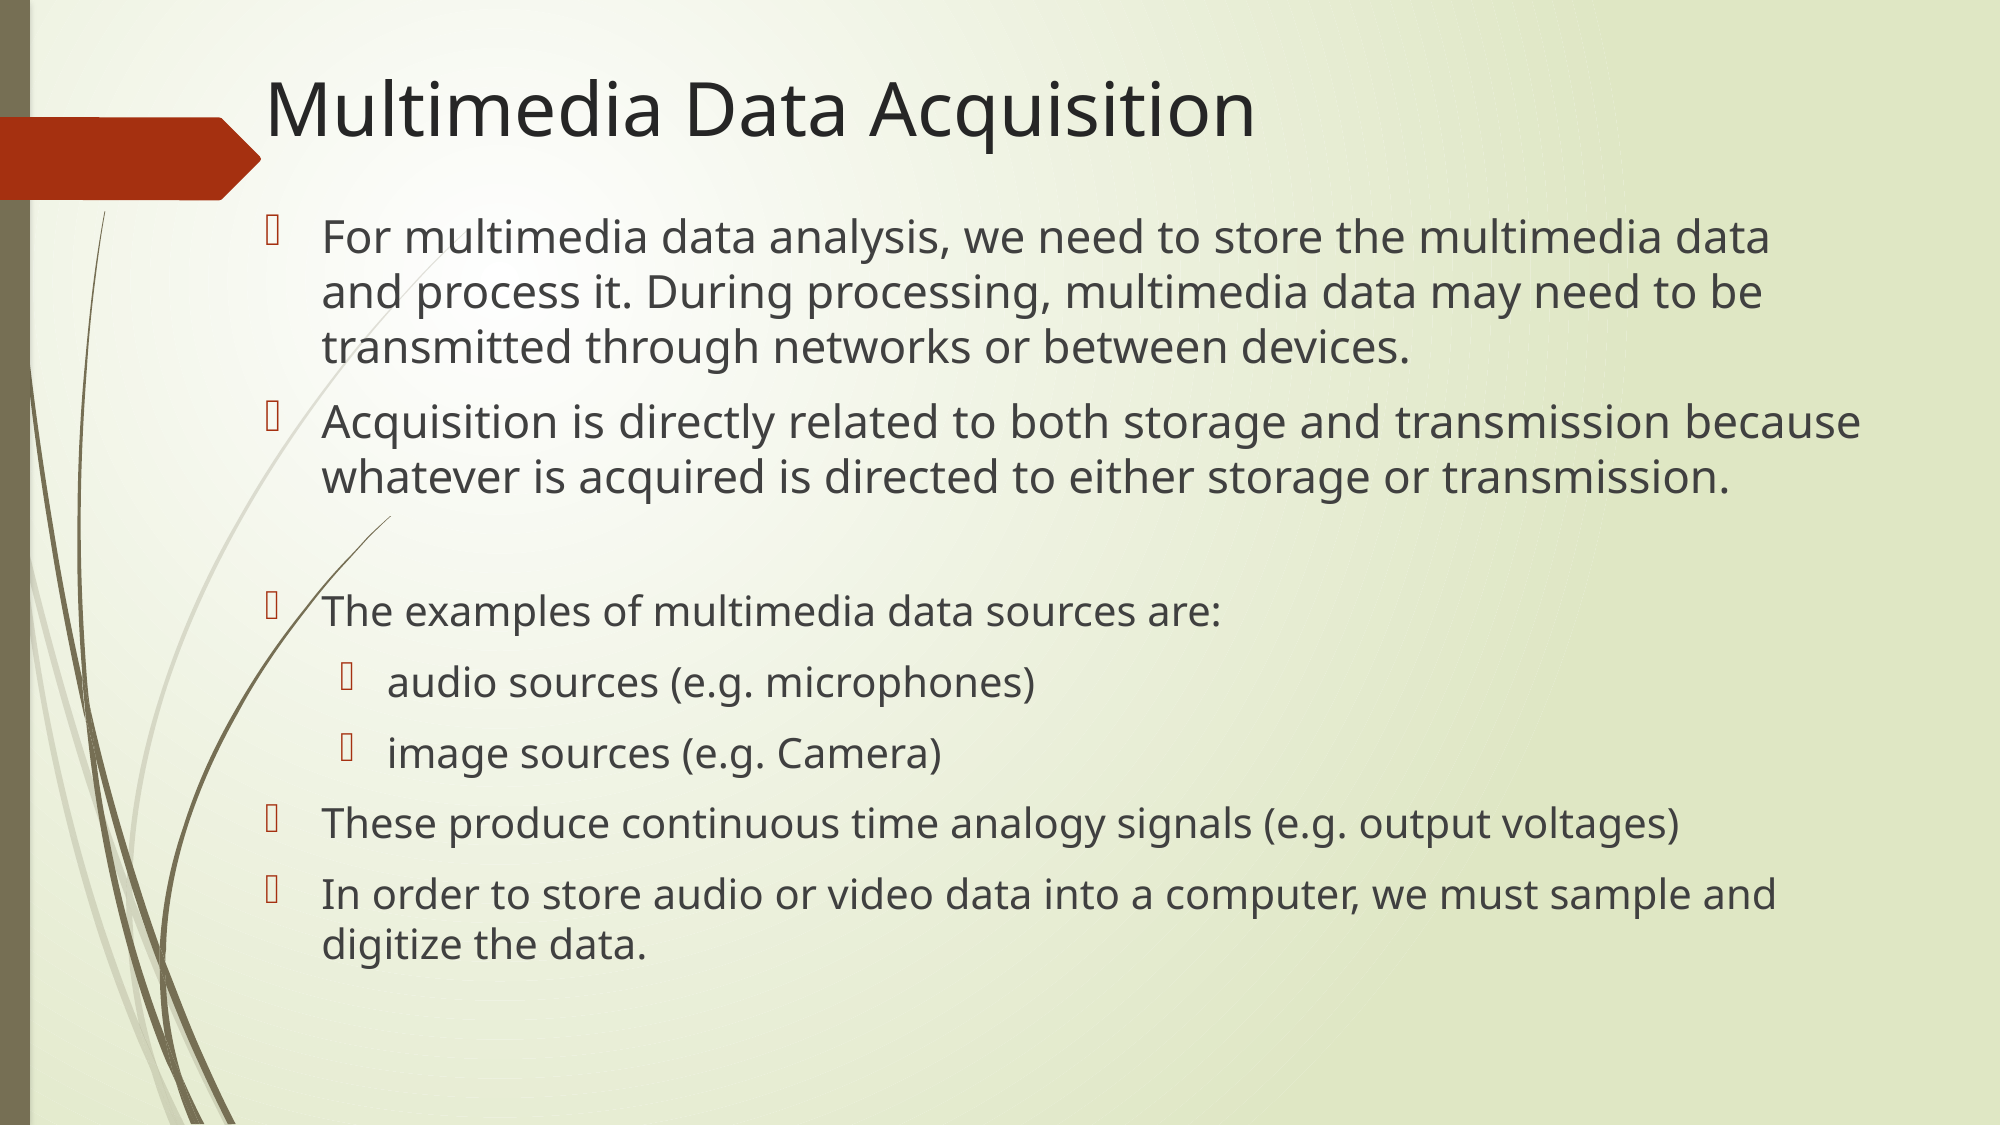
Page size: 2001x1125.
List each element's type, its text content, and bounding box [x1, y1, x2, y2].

list For multimedia data analysis, we need to store the multimedia data and process it. During processing, multimedia data may need to be transmitted through networks or between devices. Acquisition is directly related to both storage and transmission because whatever is acquired is directed to either storage or transmission. The examples of multimedia data sources are: audio sources (e.g. microphones) image sources (e.g. Camera) These produce continuous time analogy signals (e.g. output voltages) In order to store audio or video data into a computer, we must sample and digitize the data. [249, 199, 1878, 1033]
title Multimedia Data Acquisition [249, 54, 1712, 199]
